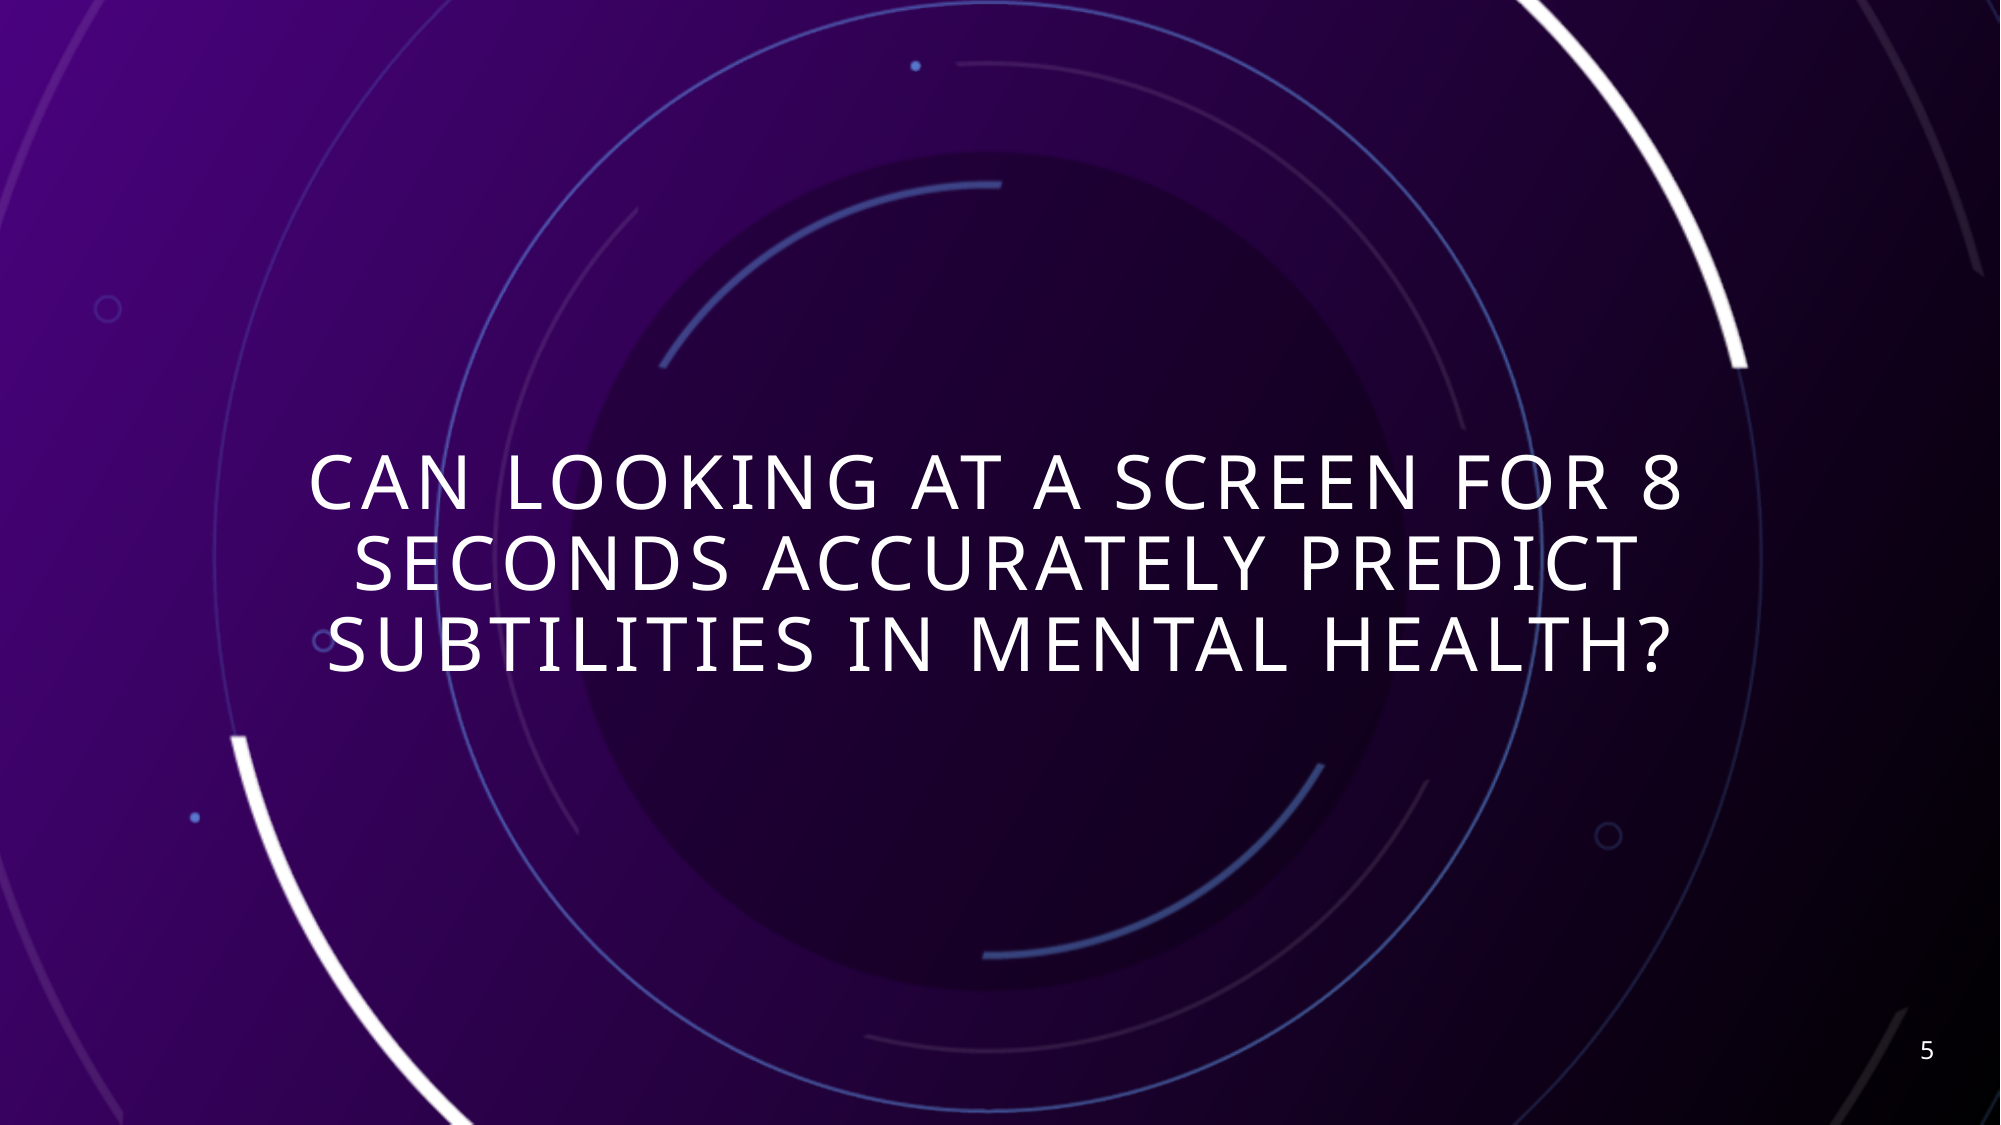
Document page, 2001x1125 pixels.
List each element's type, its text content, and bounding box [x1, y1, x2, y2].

title Can looking at a screen for 8 seconds accurately predict subtilities in mental health? [281, 305, 1719, 820]
picture [0, 0, 2000, 1125]
slide_number 5 [1499, 1021, 1950, 1082]
